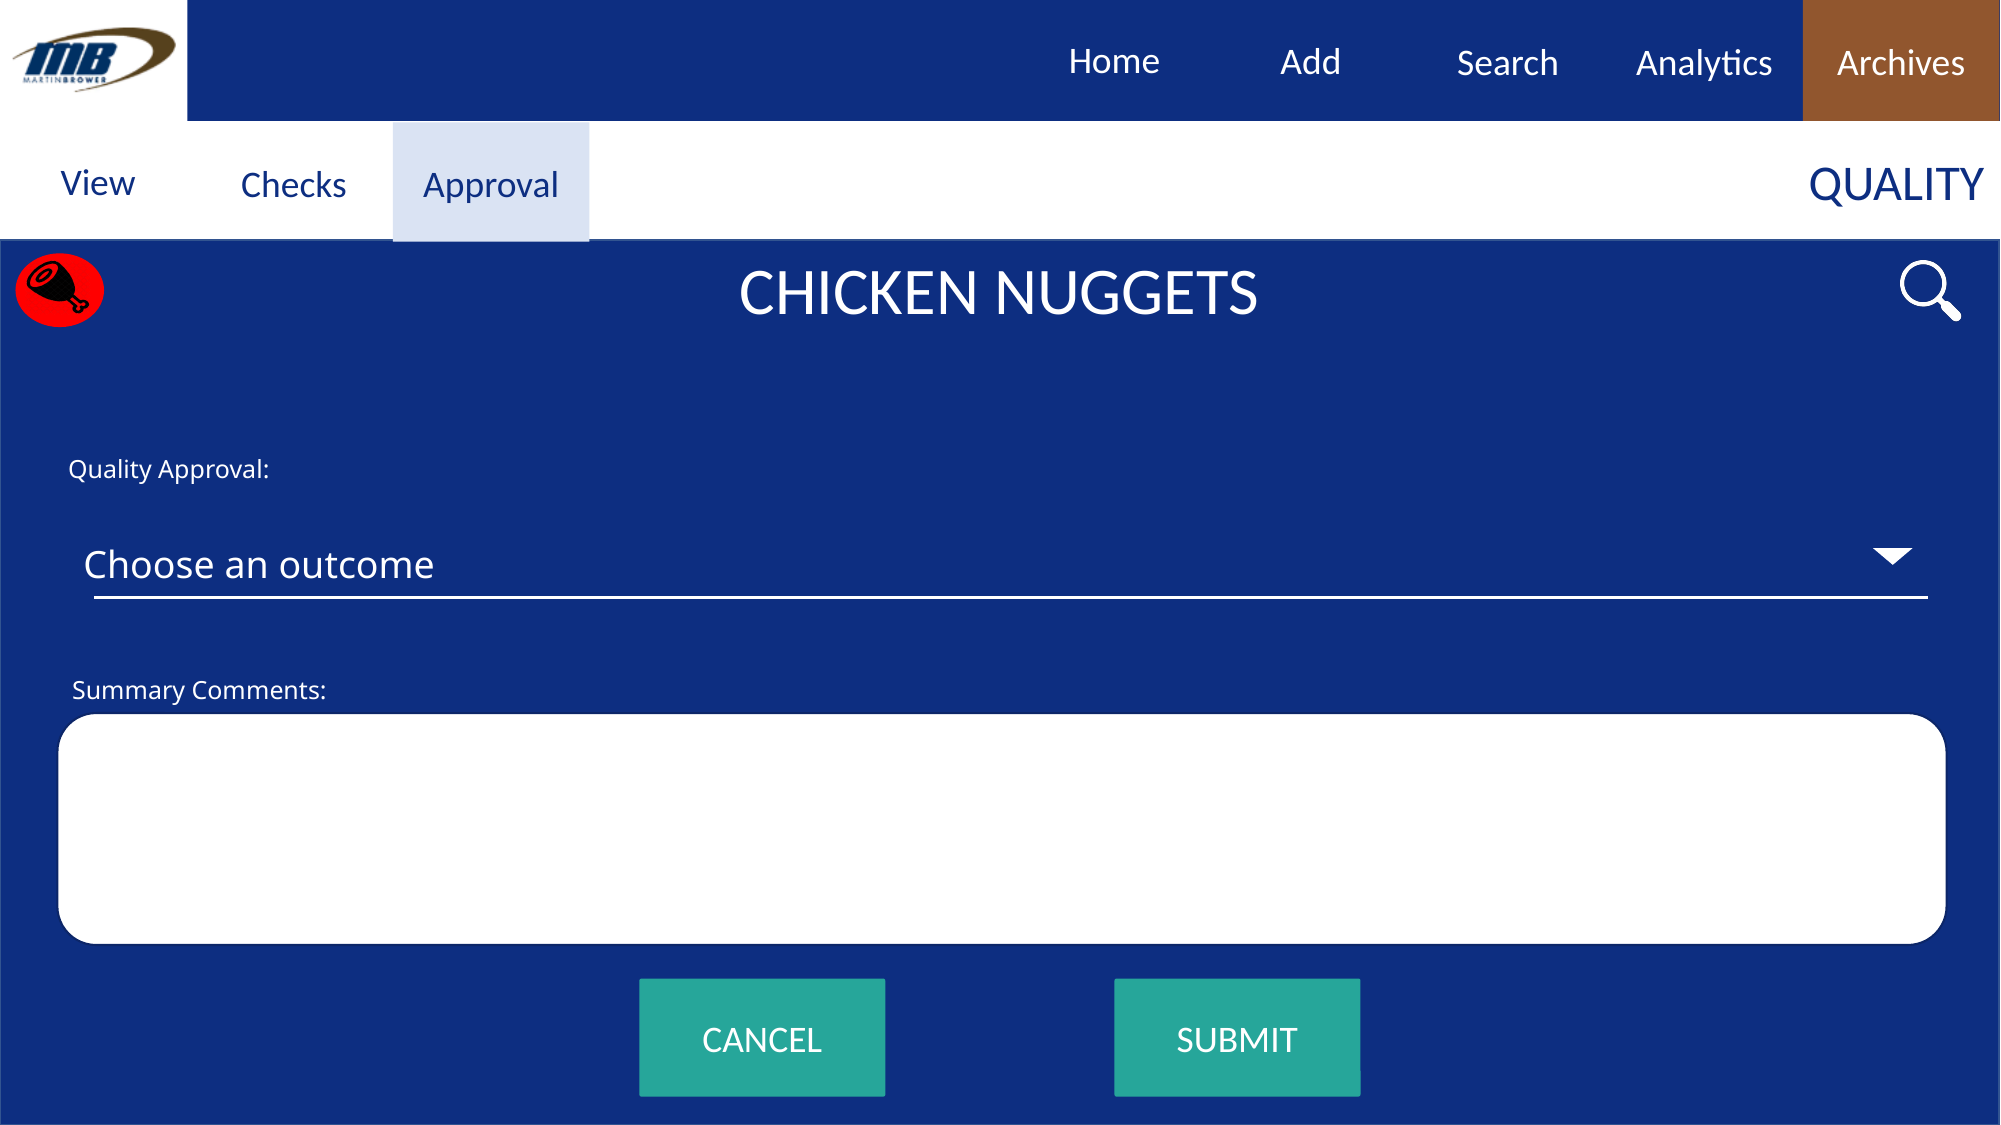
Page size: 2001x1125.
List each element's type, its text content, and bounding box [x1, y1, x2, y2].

text_box Search [1410, 0, 1605, 120]
text_box Archives [1802, 0, 2000, 120]
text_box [15, 253, 105, 328]
text_box View [0, 120, 198, 241]
text_box Approval [392, 121, 591, 243]
text_box Checks [195, 123, 393, 242]
text_box Analytics [1605, 0, 1802, 120]
picture [1893, 253, 1968, 328]
text_box QUALITY [745, 120, 2000, 241]
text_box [57, 667, 1947, 945]
text_box CANCEL [638, 977, 887, 1098]
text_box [68, 533, 1947, 598]
text_box Quality Approval: [53, 445, 1943, 491]
text_box CHICKEN NUGGETS [0, 239, 2000, 1125]
text_box Home [1015, 0, 1214, 120]
text_box Add [1214, 0, 1410, 120]
text_box [188, 0, 1015, 122]
picture [0, 0, 188, 121]
text_box SUBMIT [1113, 977, 1362, 1098]
